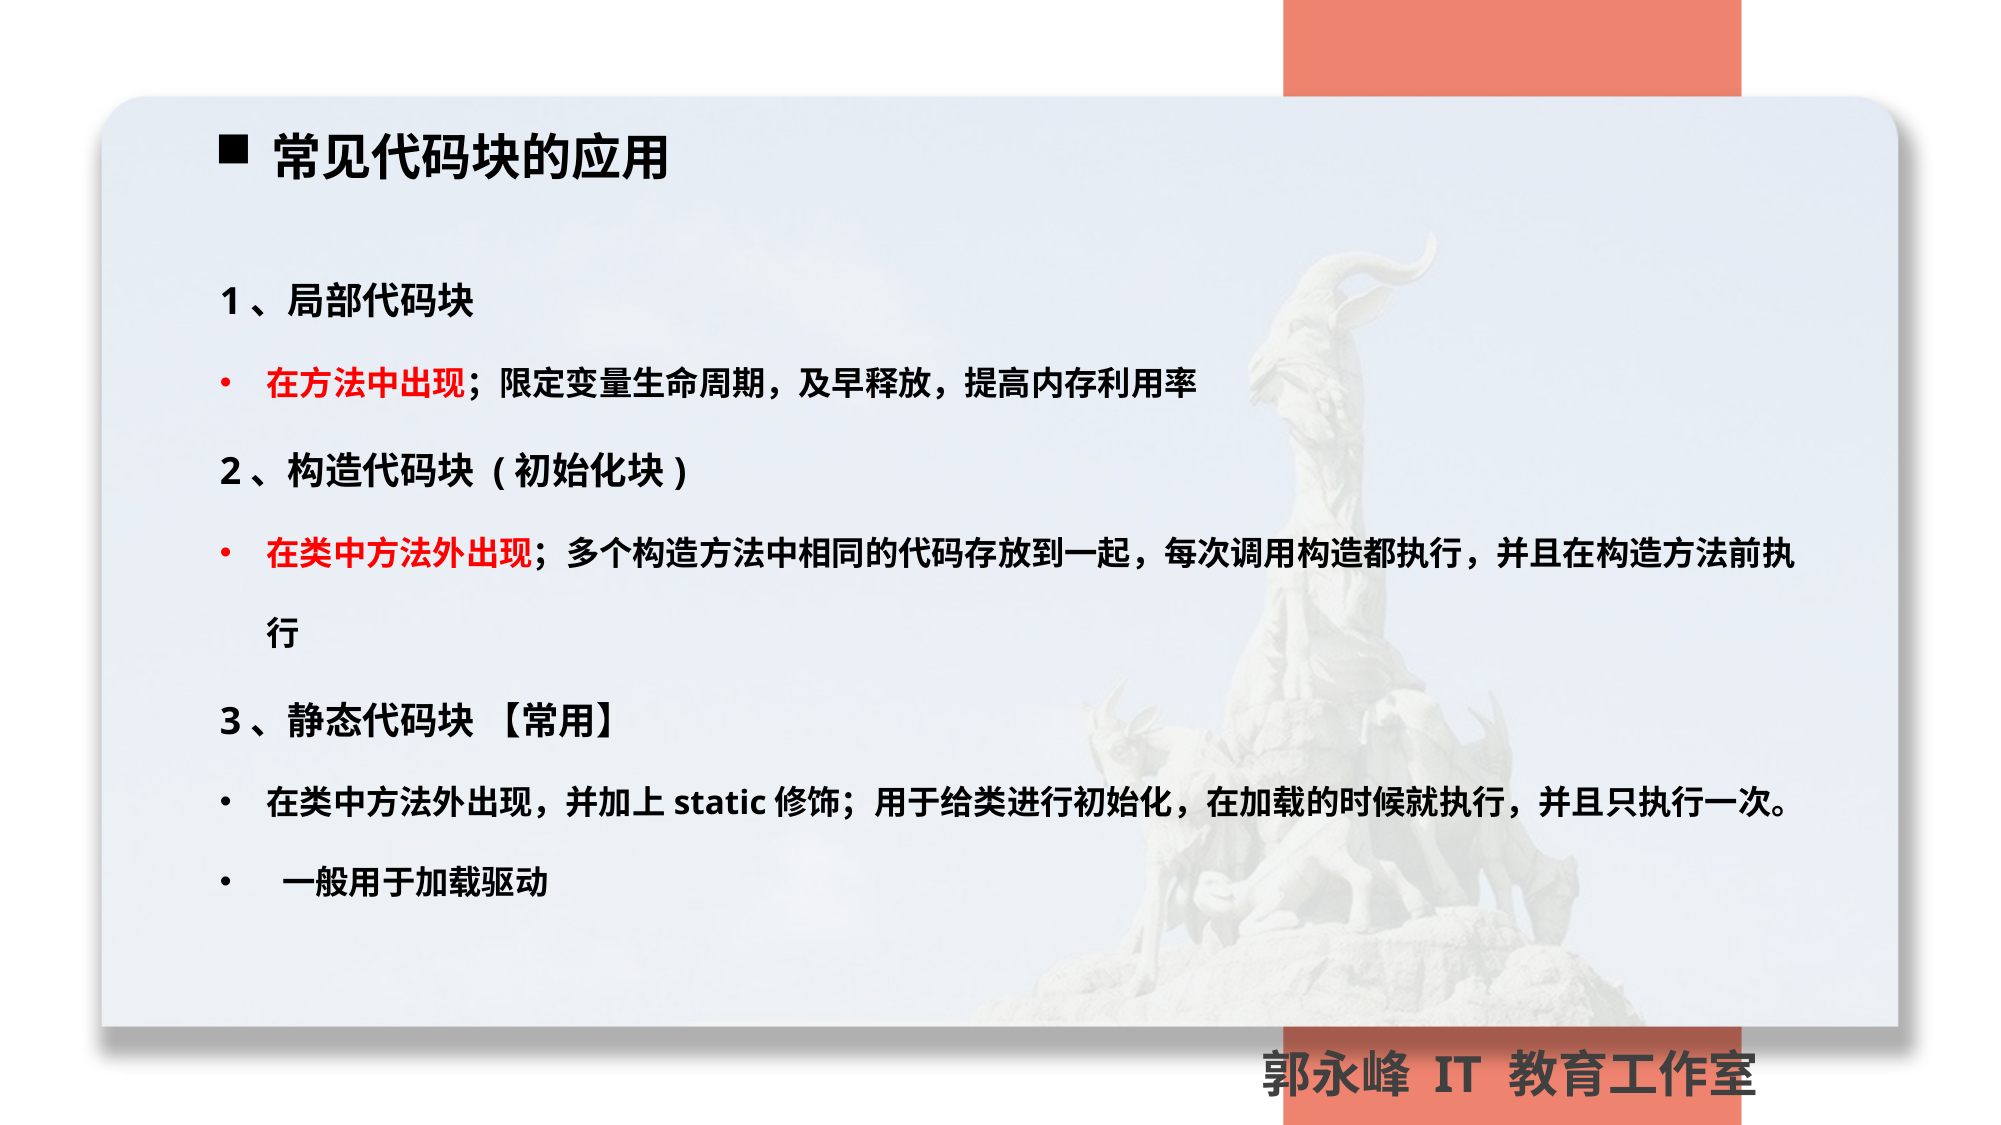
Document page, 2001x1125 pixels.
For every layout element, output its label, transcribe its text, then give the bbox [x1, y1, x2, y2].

picture [0, 0, 1998, 1125]
text_box 常见代码块的应用 [200, 117, 698, 193]
text_box 1、局部代码块 在方法中出现；限定变量生命周期，及早释放，提高内存利用率 2、构造代码块 (初始化块) 在类中方法外出现；多个构造方法中相同的代码存放到一起，每次调用构造都执行，并且在构造方法前执行 3、静态代码块 【常用】 在类中方法外出现，并加上static修饰；用于给类进行初始化，在加载的时候就执行，并且只执行一次。 一般用于加载驱动 [205, 224, 1831, 909]
